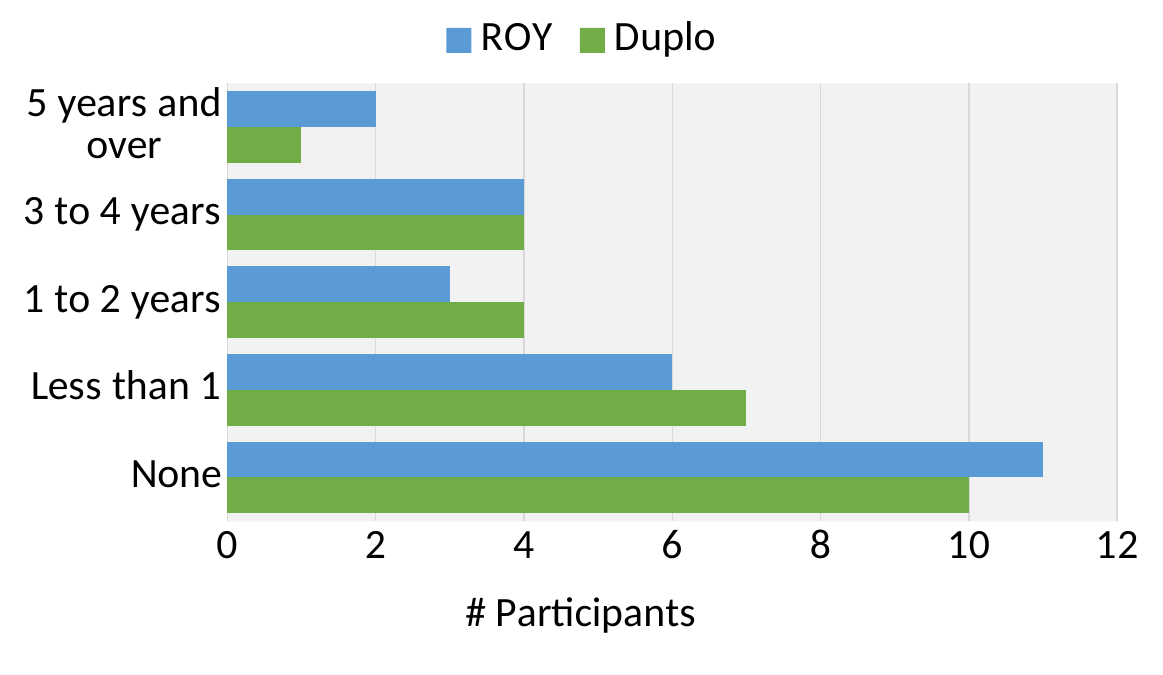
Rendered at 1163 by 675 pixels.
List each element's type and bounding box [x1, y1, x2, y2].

chart [0, 0, 1163, 675]
